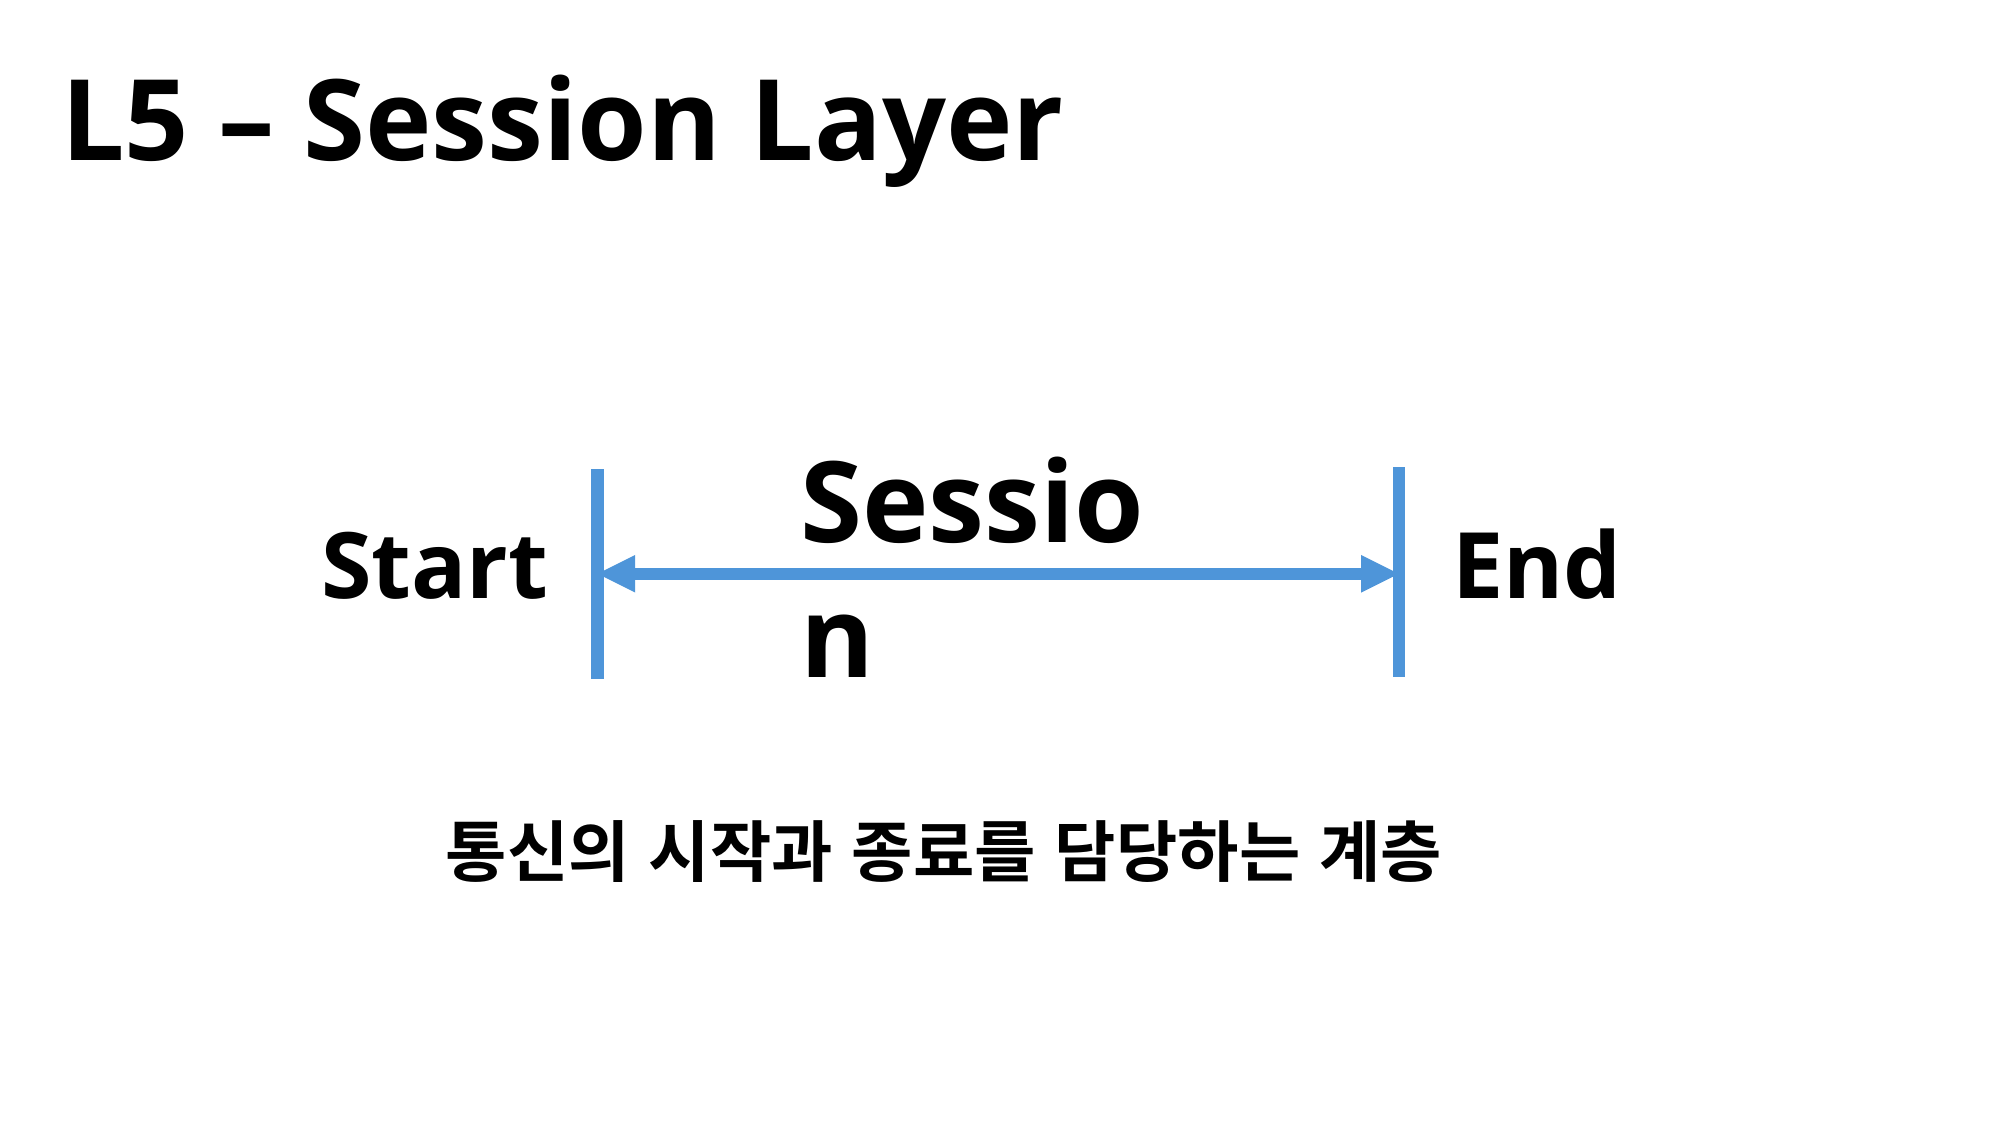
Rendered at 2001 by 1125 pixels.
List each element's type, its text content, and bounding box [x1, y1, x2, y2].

text_box Session [785, 575, 1215, 708]
text_box 통신의 시작과 종료를 담당하는 계층 [430, 802, 1569, 898]
text_box End [1437, 499, 1729, 624]
text_box Start [306, 499, 591, 624]
text_box L5 – Session Layer [46, 40, 1092, 191]
text_box Session [785, 422, 1215, 573]
